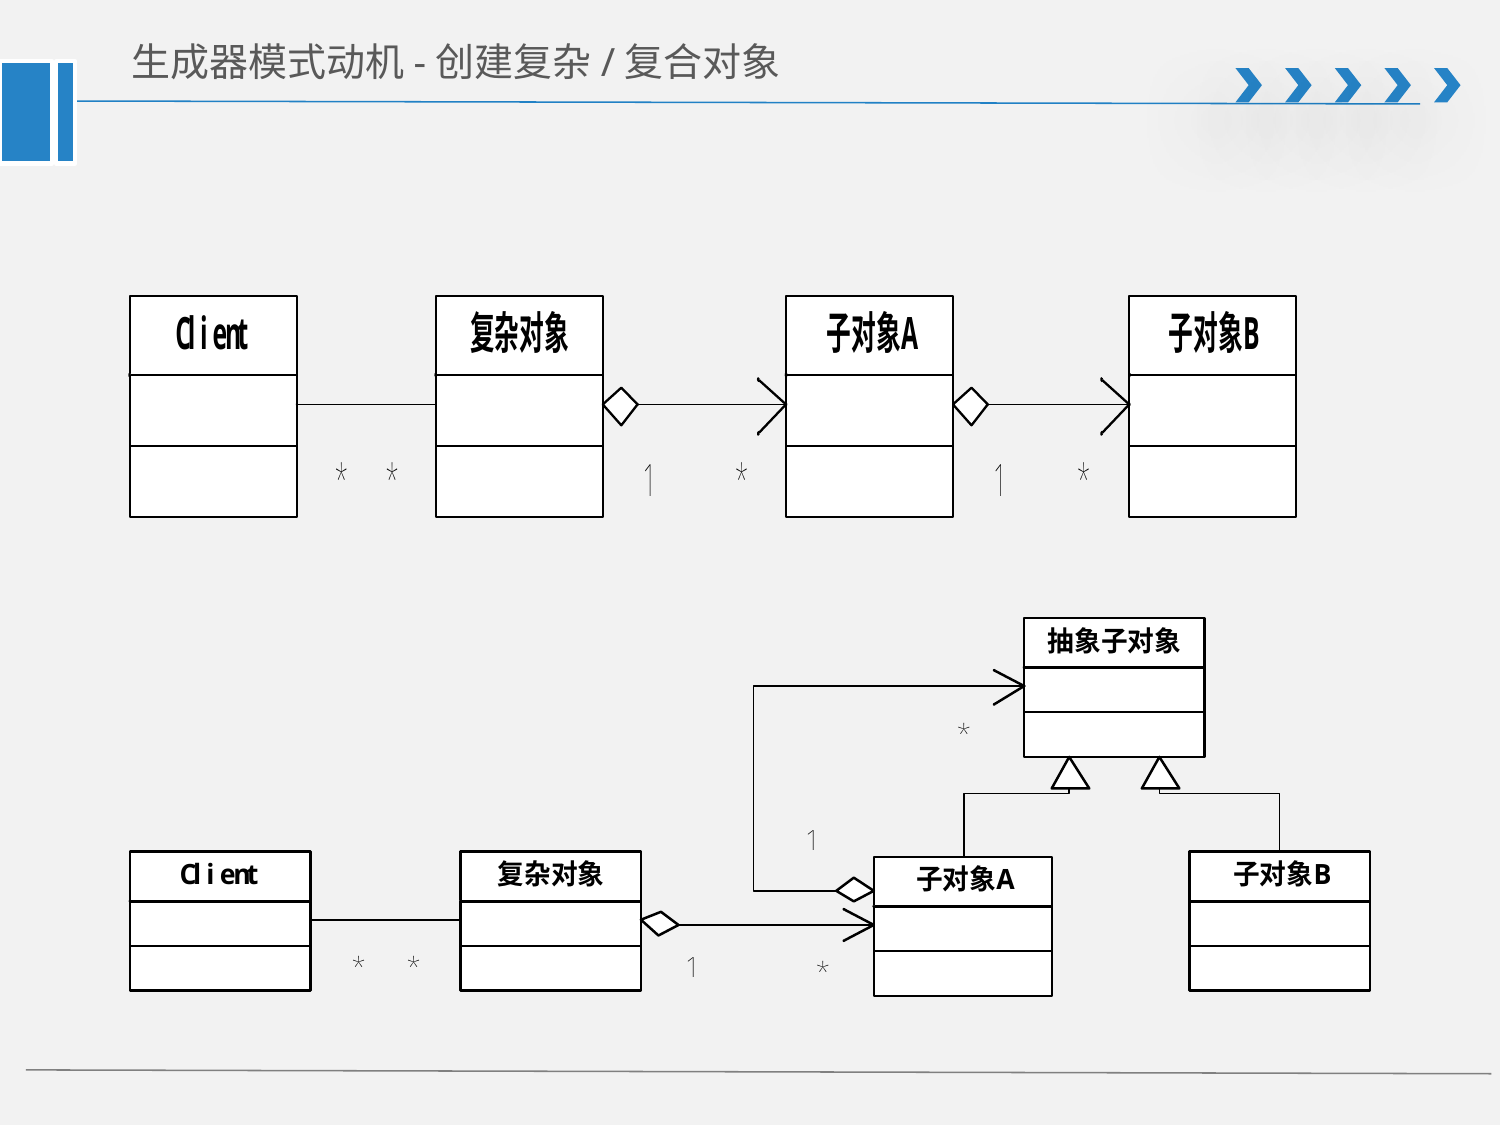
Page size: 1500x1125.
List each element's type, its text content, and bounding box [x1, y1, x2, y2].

picture [124, 612, 1376, 1001]
picture [124, 287, 1301, 526]
title 生成器模式动机-创建复杂/复合对象 [111, 20, 900, 103]
